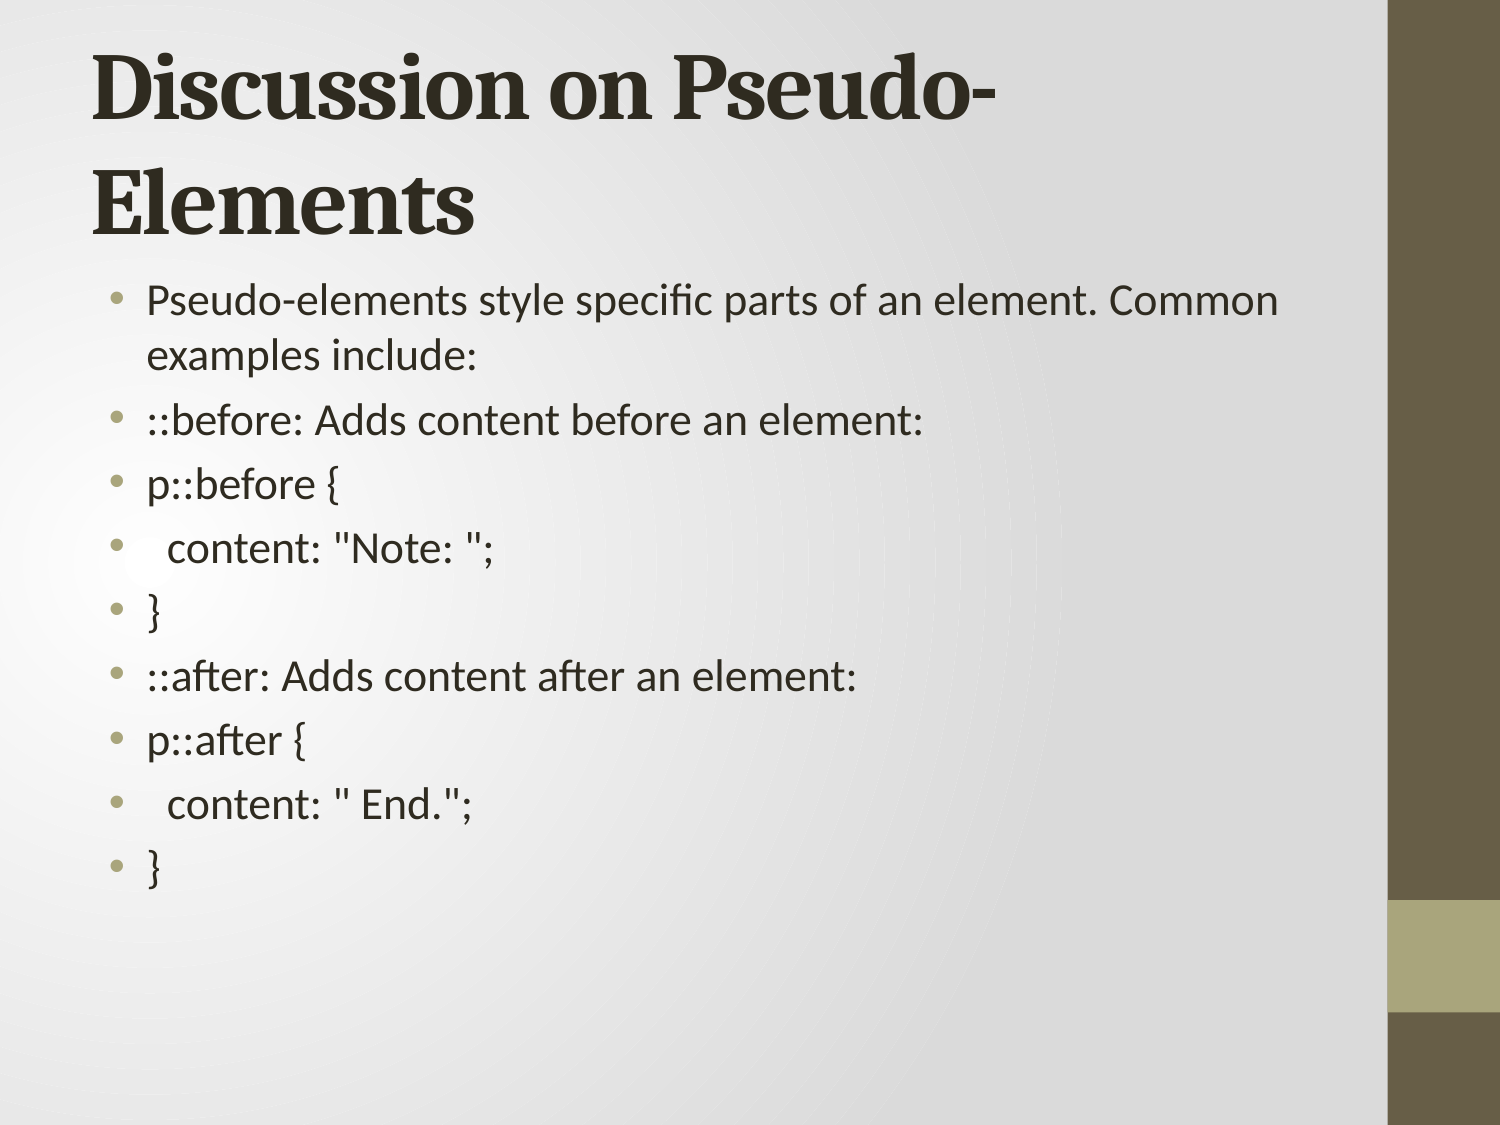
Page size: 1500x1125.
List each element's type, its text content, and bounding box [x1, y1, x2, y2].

title Discussion on Pseudo-Elements [75, 45, 1325, 233]
list Pseudo-elements style specific parts of an element. Common examples include: ::before: Adds content before an element: p::before { content: "Note: "; } ::after: Adds content after an element: p::after { content: " End."; } [75, 262, 1325, 1050]
